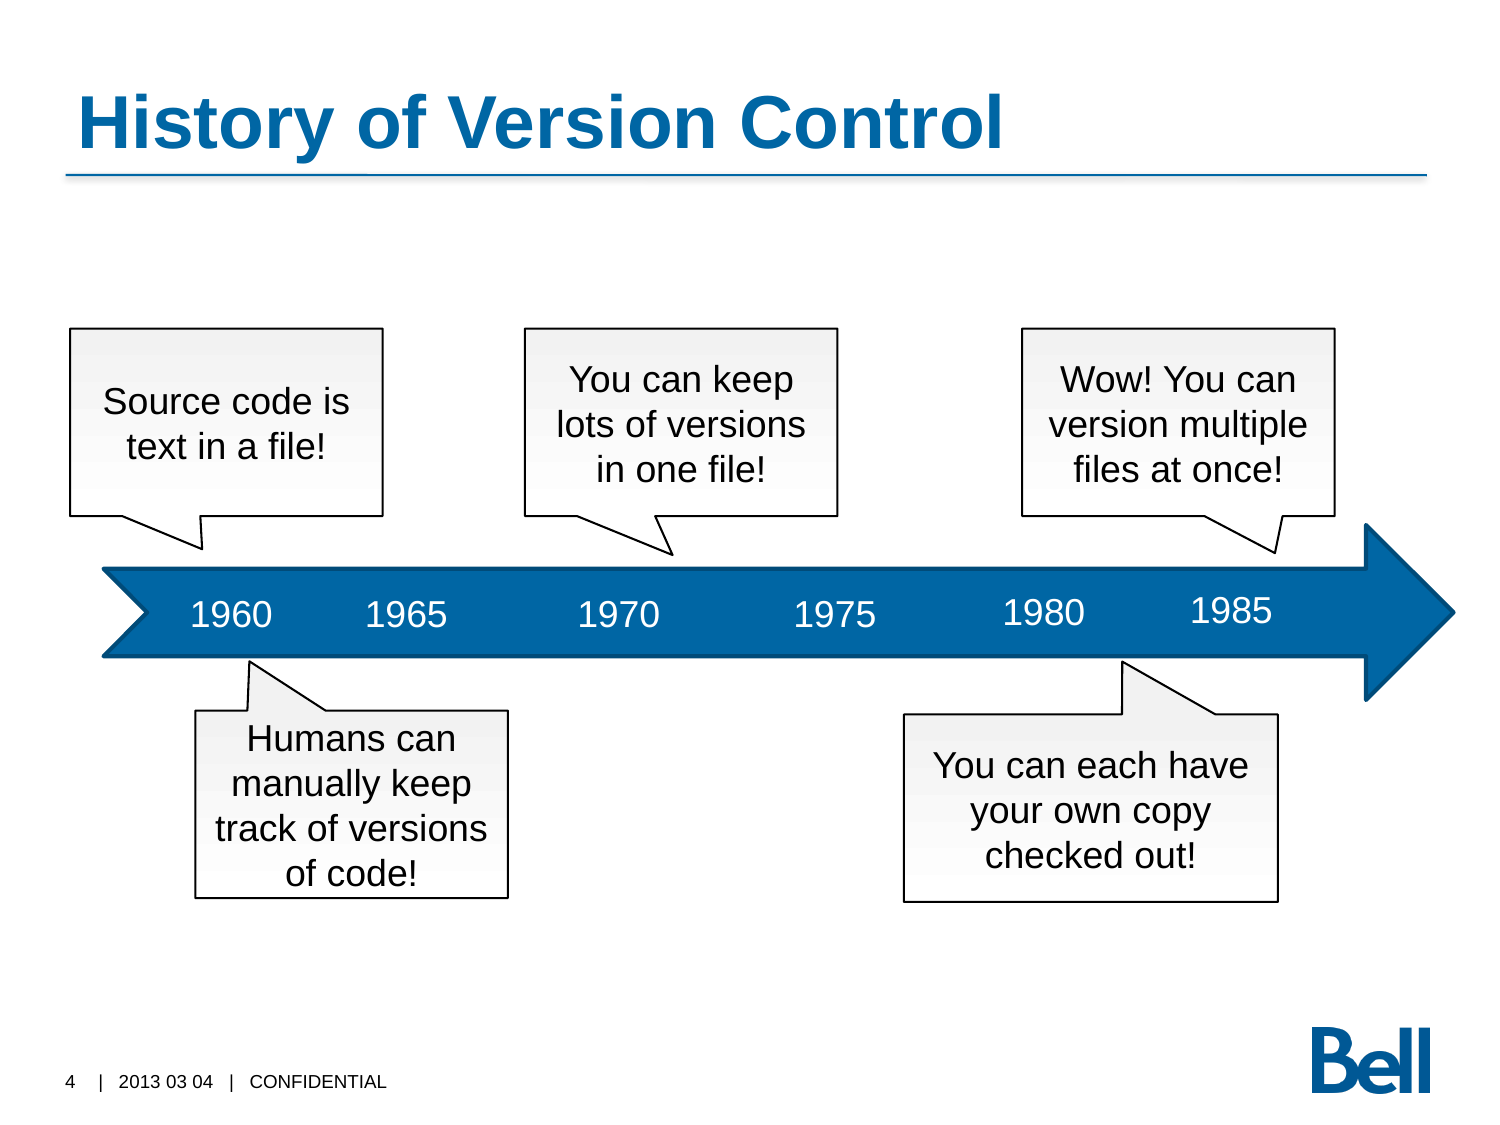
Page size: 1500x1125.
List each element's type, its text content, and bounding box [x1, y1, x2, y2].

slide_number 4 [49, 1061, 128, 1110]
text_box Source code is text in a file! [68, 326, 385, 552]
text_box You can keep lots of versions in one file! [522, 326, 840, 557]
text_box 1985 [1175, 578, 1350, 639]
text_box 1965 [350, 582, 525, 642]
text_box 1970 [562, 582, 738, 642]
text_box You can each have your own copy checked out! [901, 659, 1280, 905]
title History of Version Control [61, 19, 1433, 164]
text_box Humans can manually keep track of versions of code! [193, 659, 510, 901]
text_box 1980 [987, 580, 1163, 641]
text_box [101, 523, 1456, 702]
text_box 1975 [778, 582, 954, 642]
picture [1312, 1027, 1430, 1094]
text_box 1960 [174, 582, 350, 642]
text_box Wow! You can version multiple files at once! [1020, 326, 1337, 556]
footer | 2013 03 04 | CONFIDENTIAL [83, 1061, 559, 1114]
